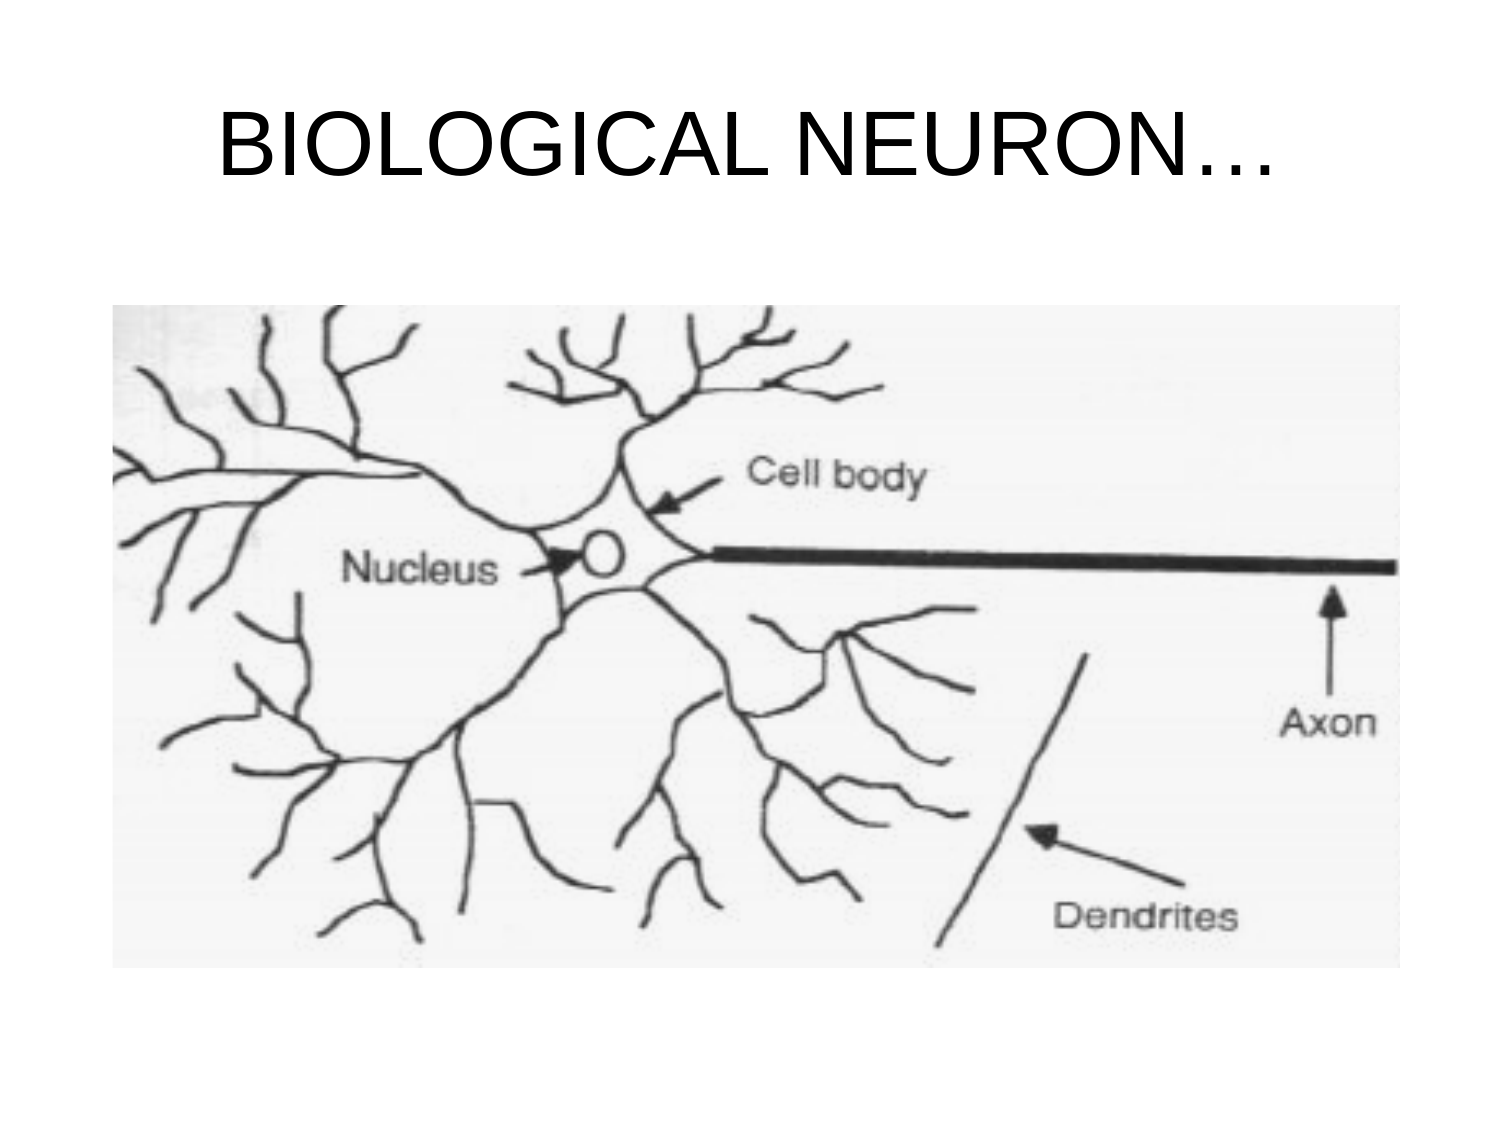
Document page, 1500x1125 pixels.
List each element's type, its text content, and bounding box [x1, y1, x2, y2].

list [112, 305, 1401, 968]
title BIOLOGICAL NEURON… [74, 44, 1426, 233]
